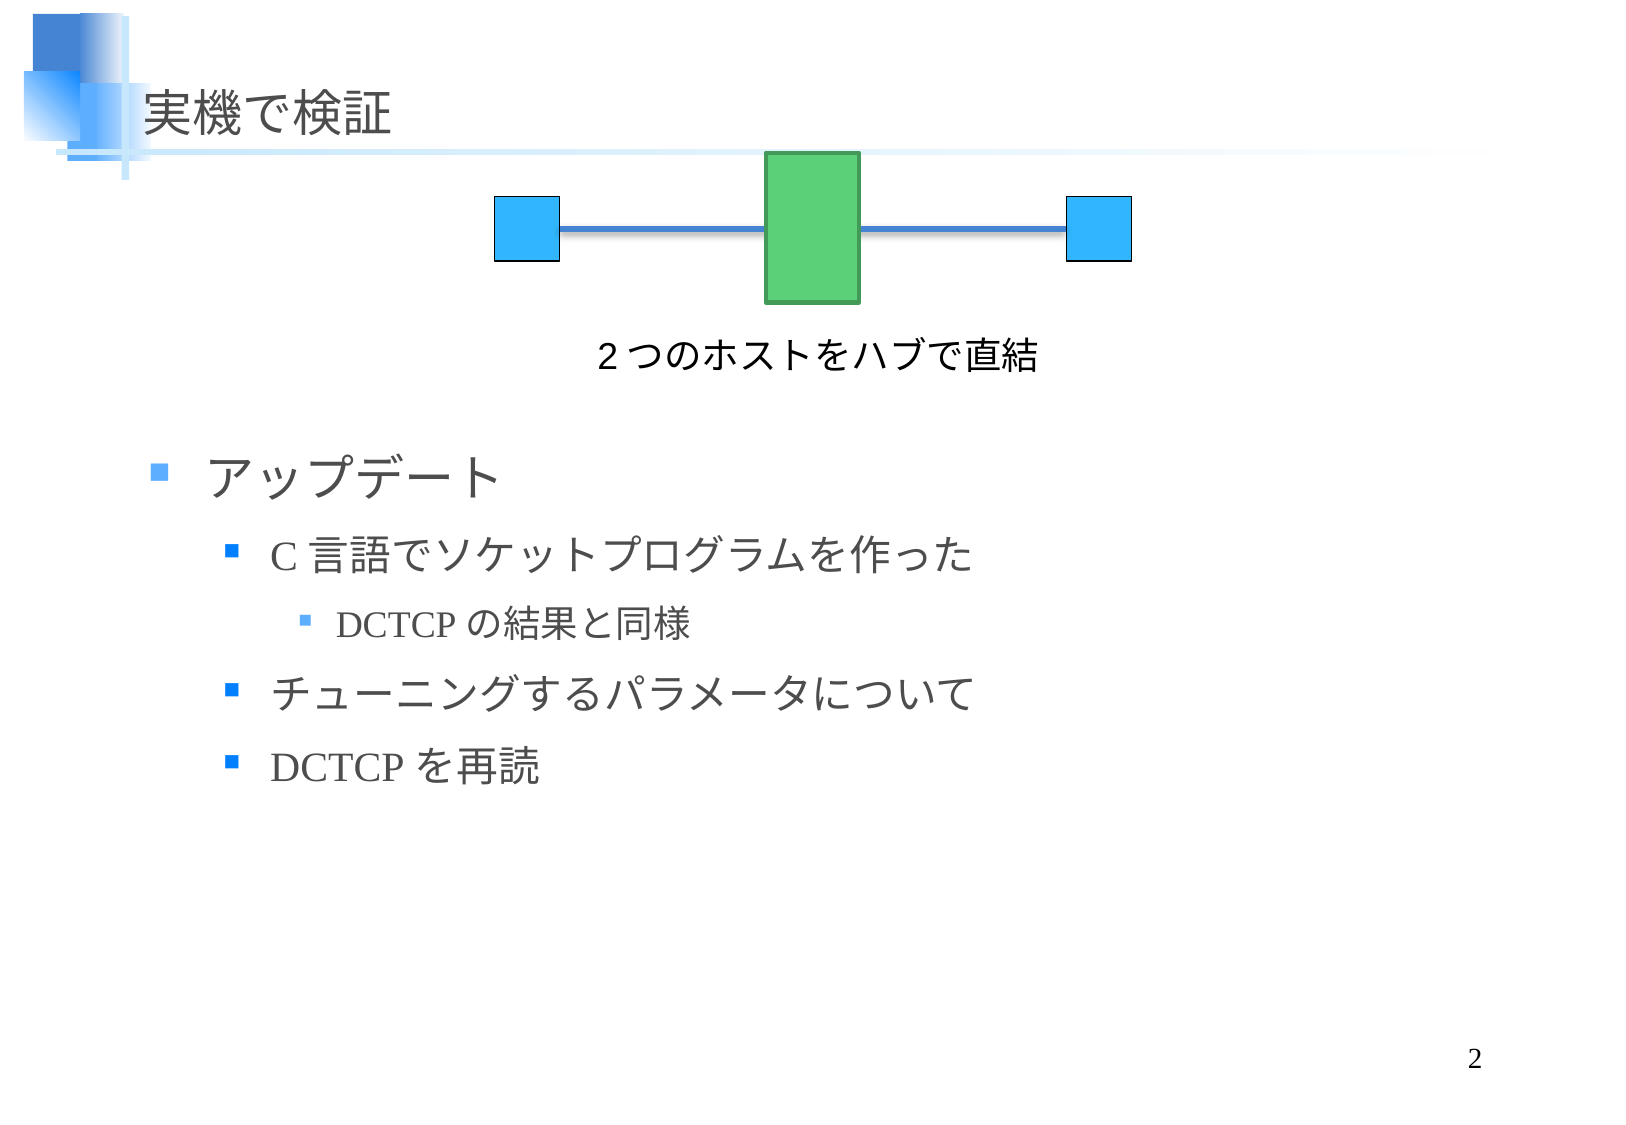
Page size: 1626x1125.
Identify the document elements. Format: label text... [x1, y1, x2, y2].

text_box [1066, 196, 1132, 262]
text_box [494, 196, 560, 262]
text_box 2つのホストをハブで直結 [582, 324, 1055, 385]
title 実機で検証 [127, 54, 1522, 149]
text_box [764, 151, 861, 227]
text_box [764, 236, 861, 305]
list アップデート C言語でソケットプログラムを作った DCTCPの結果と同様 チューニングするパラメータについて DCTCPを再読 [133, 426, 1492, 1035]
slide_number 2 [1159, 1035, 1498, 1083]
